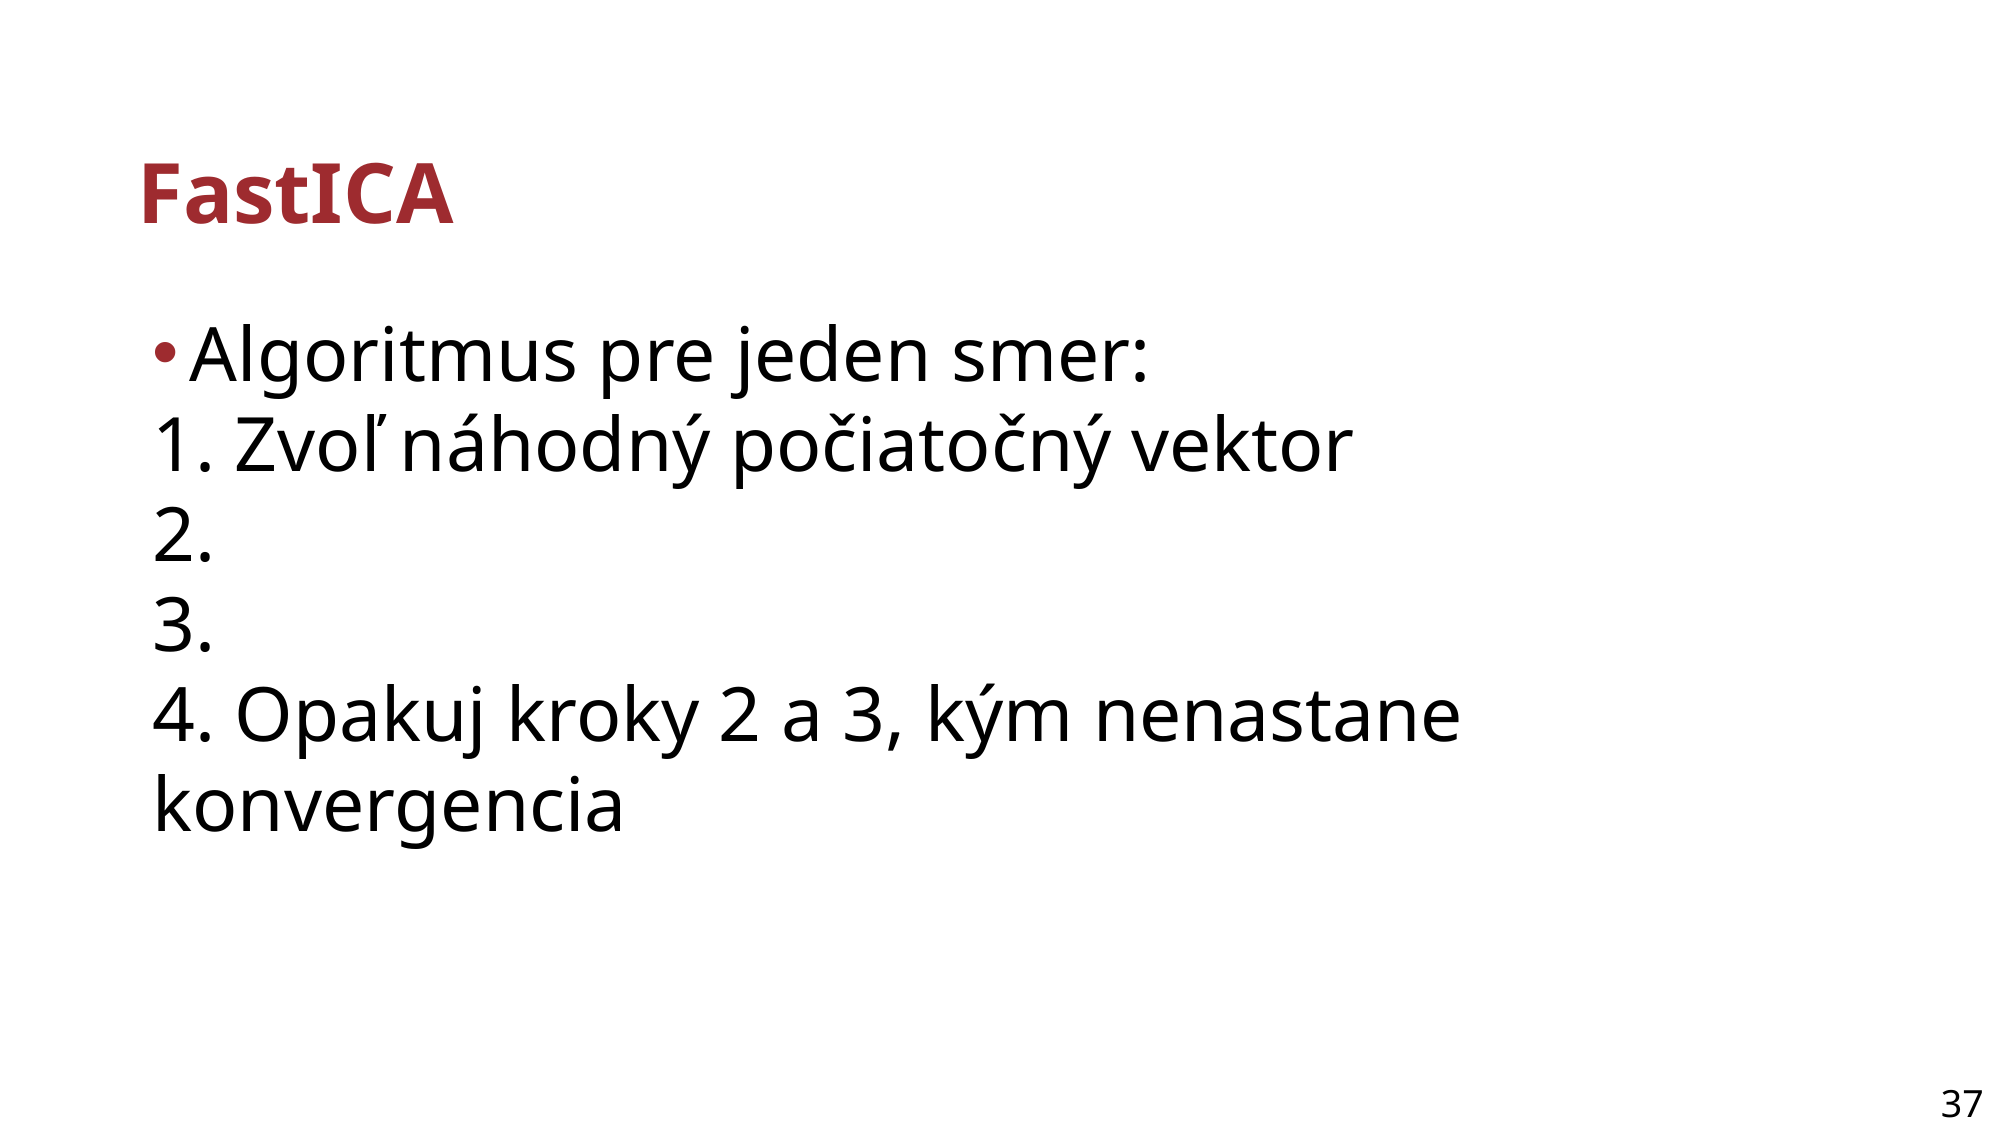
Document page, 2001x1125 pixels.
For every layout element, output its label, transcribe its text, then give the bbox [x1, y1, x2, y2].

title FastICA [137, 116, 1717, 278]
